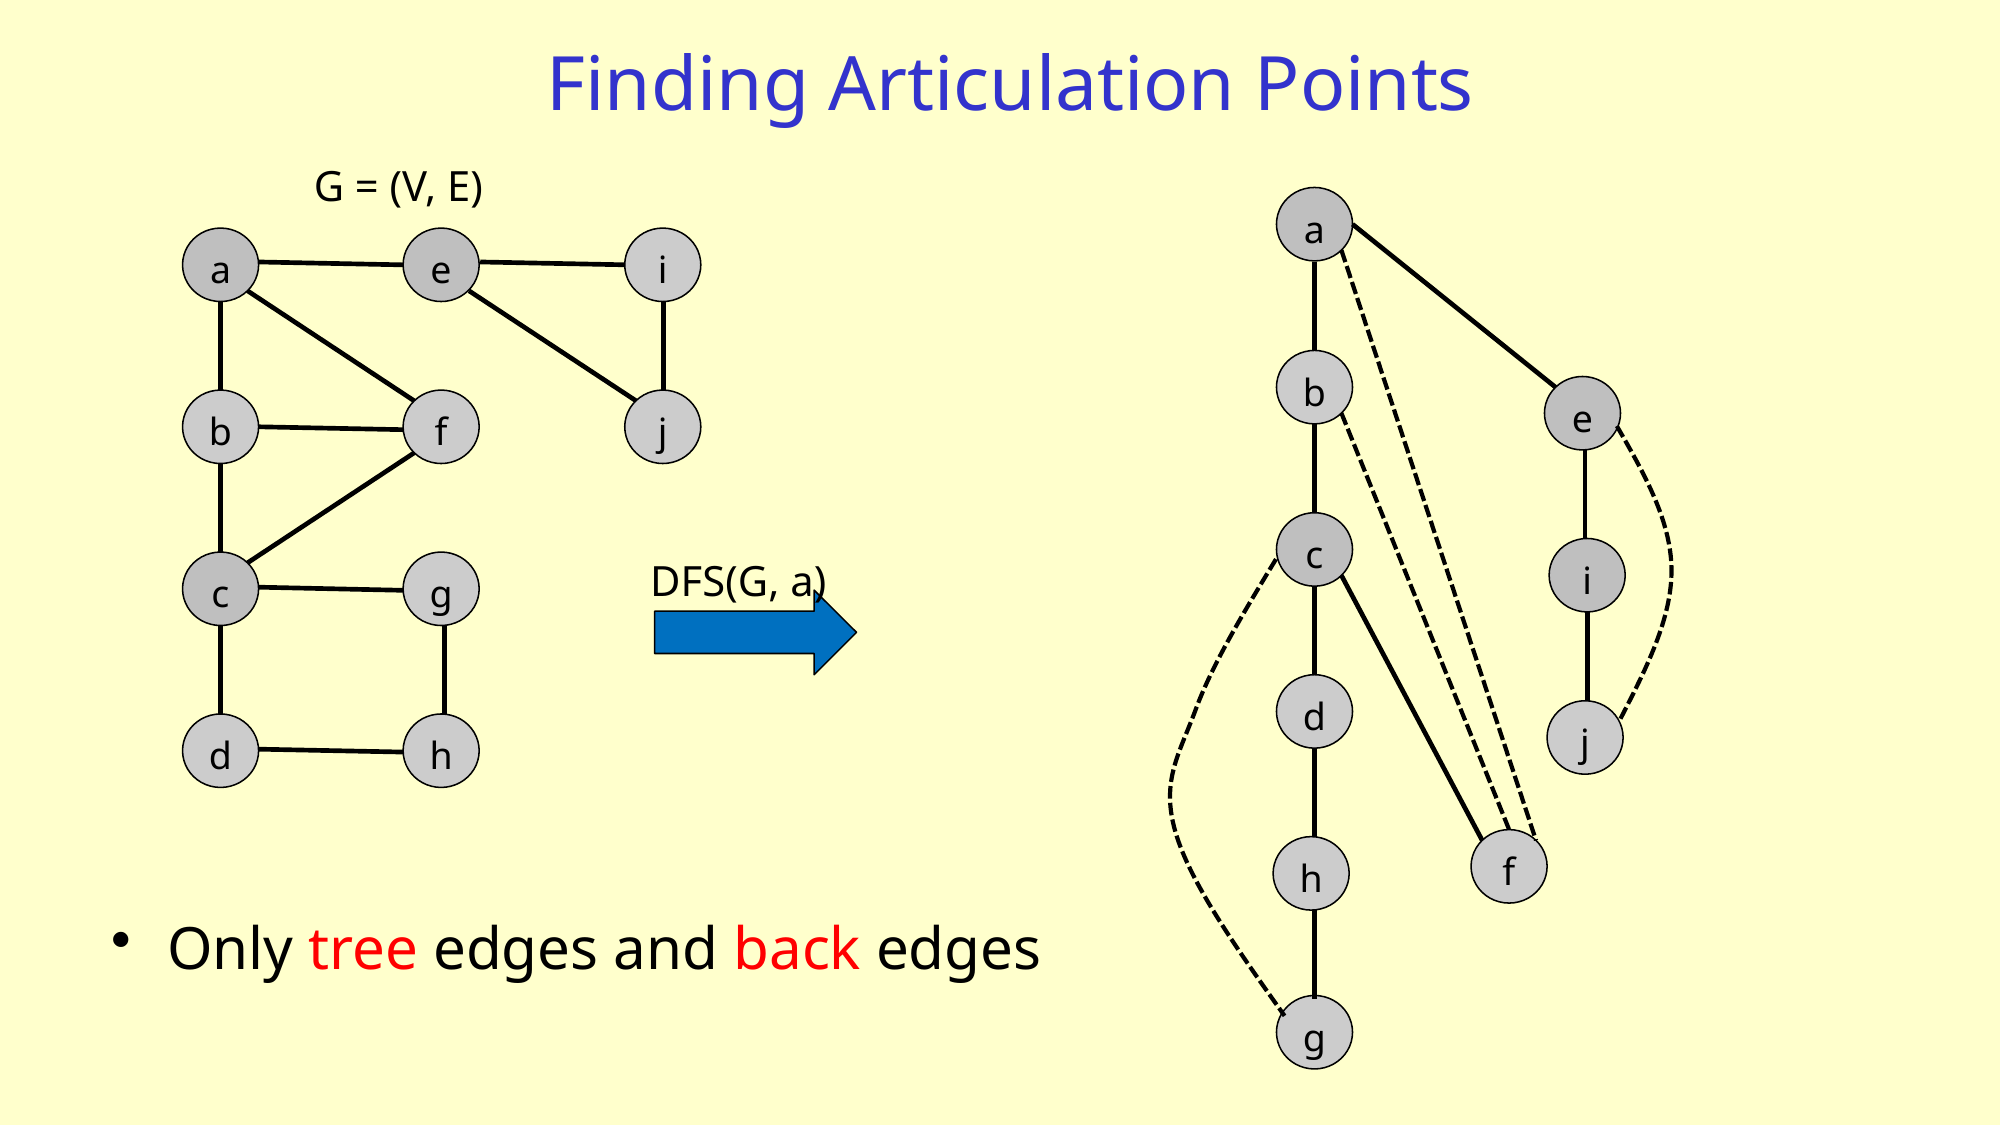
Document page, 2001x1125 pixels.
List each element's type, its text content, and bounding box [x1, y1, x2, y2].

text_box a [1276, 187, 1353, 261]
text_box h [403, 714, 480, 788]
text_box Only tree edges and back edges [96, 904, 1103, 1015]
text_box a [182, 228, 259, 302]
text_box c [1276, 512, 1334, 587]
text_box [258, 586, 404, 591]
text_box g [403, 552, 480, 626]
text_box [1170, 559, 1285, 1016]
text_box d [182, 714, 259, 788]
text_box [258, 261, 404, 266]
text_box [1352, 223, 1556, 388]
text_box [1341, 249, 1537, 841]
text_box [468, 290, 637, 402]
text_box b [1276, 350, 1335, 424]
title Finding Articulation Points [295, 23, 1727, 138]
text_box [1616, 426, 1672, 720]
text_box DFS(G, a) [635, 547, 842, 613]
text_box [258, 748, 404, 753]
text_box j [624, 390, 701, 464]
text_box h [1282, 836, 1350, 911]
text_box [654, 613, 857, 675]
text_box i [1549, 538, 1618, 612]
text_box b [182, 390, 259, 464]
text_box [247, 290, 415, 402]
text_box e [403, 228, 479, 302]
text_box g [1276, 995, 1353, 1069]
text_box j [1547, 700, 1624, 775]
text_box i [625, 228, 701, 302]
text_box G = (V, E) [298, 152, 558, 218]
text_box f [1471, 845, 1548, 904]
text_box c [182, 552, 259, 626]
text_box e [1544, 376, 1621, 450]
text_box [258, 426, 404, 430]
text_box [480, 261, 626, 266]
text_box f [403, 390, 480, 464]
text_box d [1279, 674, 1334, 749]
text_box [247, 452, 415, 564]
